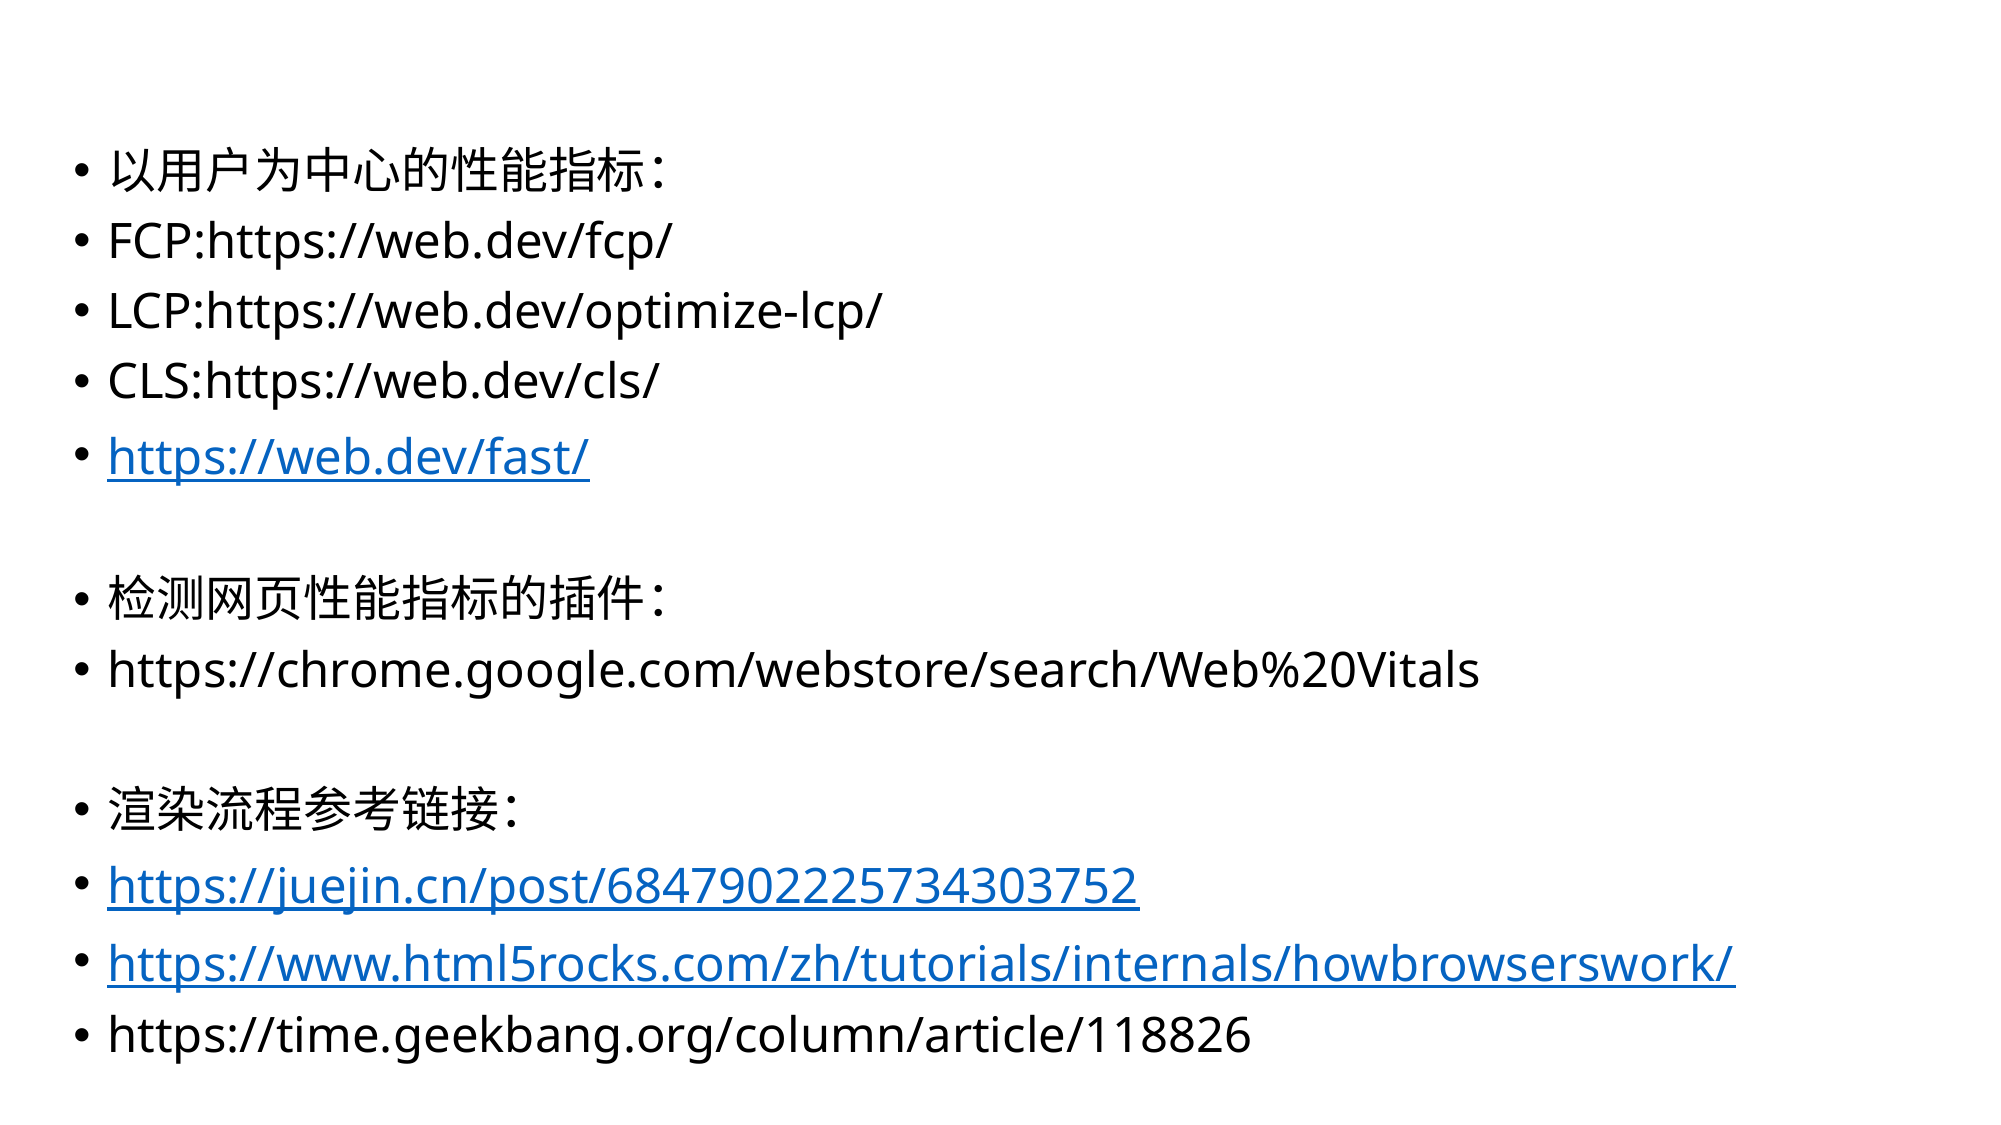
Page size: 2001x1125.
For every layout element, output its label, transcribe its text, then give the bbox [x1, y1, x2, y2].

list 以用户为中心的性能指标： FCP:https://web.dev/fcp/ LCP:https://web.dev/optimize-lcp/ CLS:https://web.dev/cls/ https://web.dev/fast/ 检测网页性能指标的插件： https://chrome.google.com/webstore/search/Web%20Vitals 渲染流程参考链接： https://juejin.cn/post/6847902225734303752 https://www.html5rocks.com/zh/tutorials/internals/howbrowserswork/ https://time.geekbang.org/column/article/118826 [58, 138, 1784, 1077]
